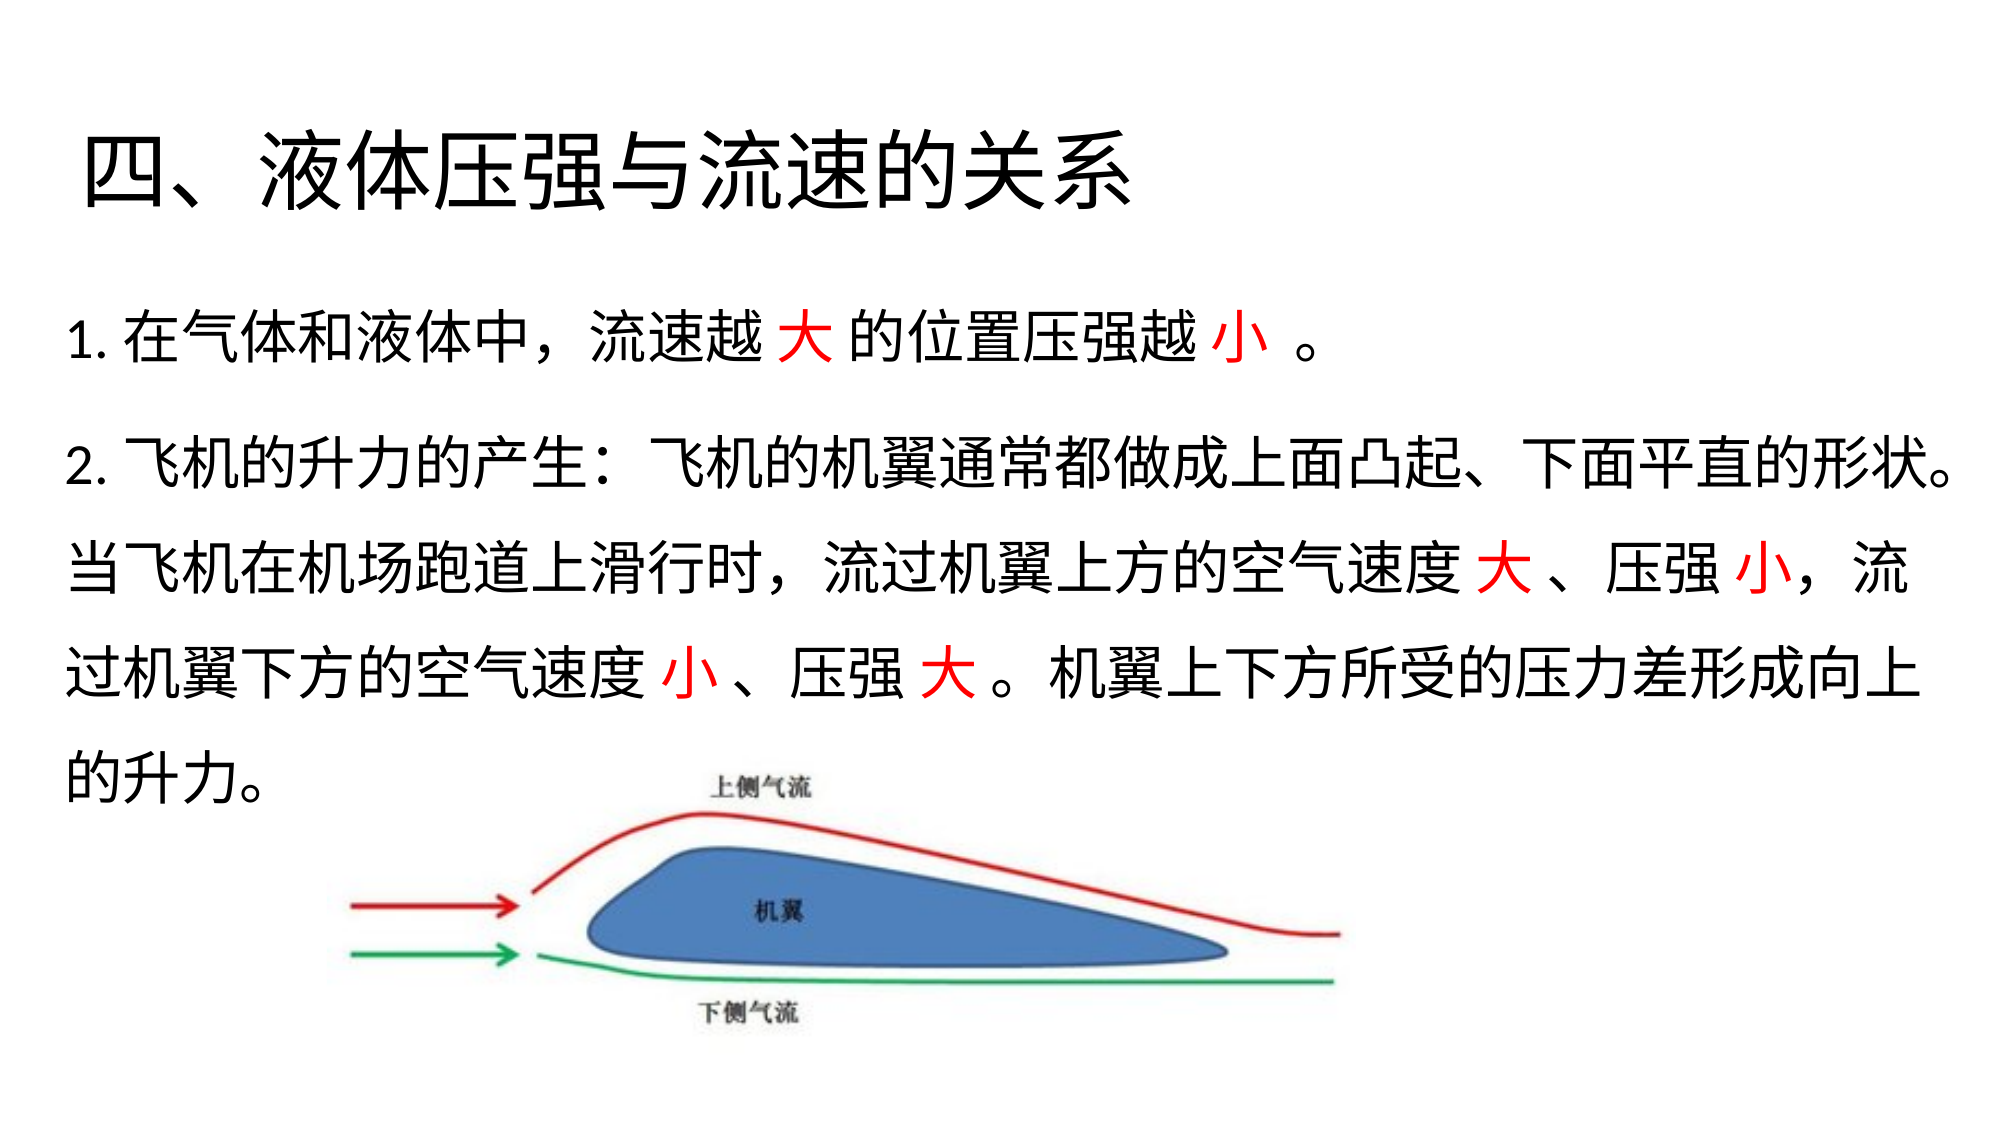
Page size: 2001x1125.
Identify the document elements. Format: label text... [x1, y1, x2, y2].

picture [326, 728, 1356, 1057]
list 1.在气体和液体中，流速越 大 的位置压强越 小 。 2.飞机的升力的产生：飞机的机翼通常都做成上面凸起、下面平直的形状。当飞机在机场跑道上滑行时，流过机翼上方的空气速度 大 、压强 小，流过机翼下方的空气速度 小 、压强 大 。机翼上下方所受的压力差形成向上的升力。 [49, 258, 1951, 973]
title 四、液体压强与流速的关系 [65, 119, 1791, 258]
